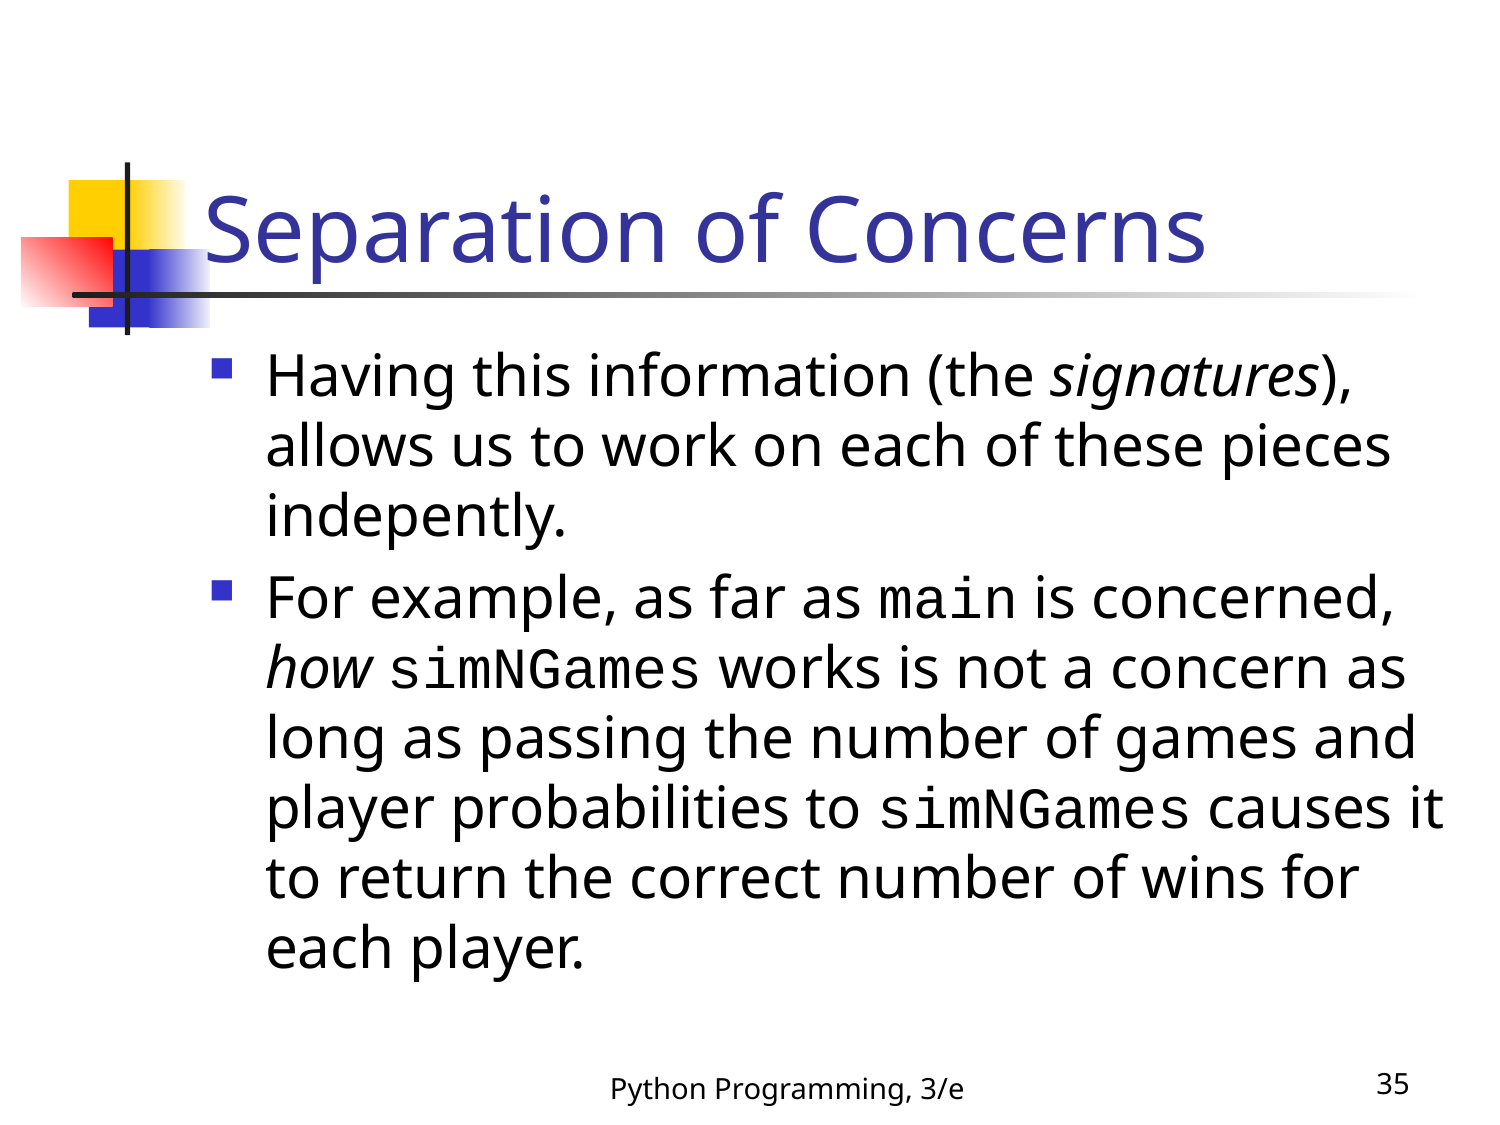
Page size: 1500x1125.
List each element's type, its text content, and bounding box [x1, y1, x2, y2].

slide_number 35 [1112, 1037, 1426, 1113]
title Separation of Concerns [188, 101, 1468, 289]
footer Python Programming, 3/e [549, 1037, 1026, 1113]
list Having this information (the signatures), allows us to work on each of these pieces indepently. For example, as far as main is concerned, how simNGames works is not a concern as long as passing the number of games and player probabilities to simNGames causes it to return the correct number of wins for each player. [193, 331, 1469, 1006]
